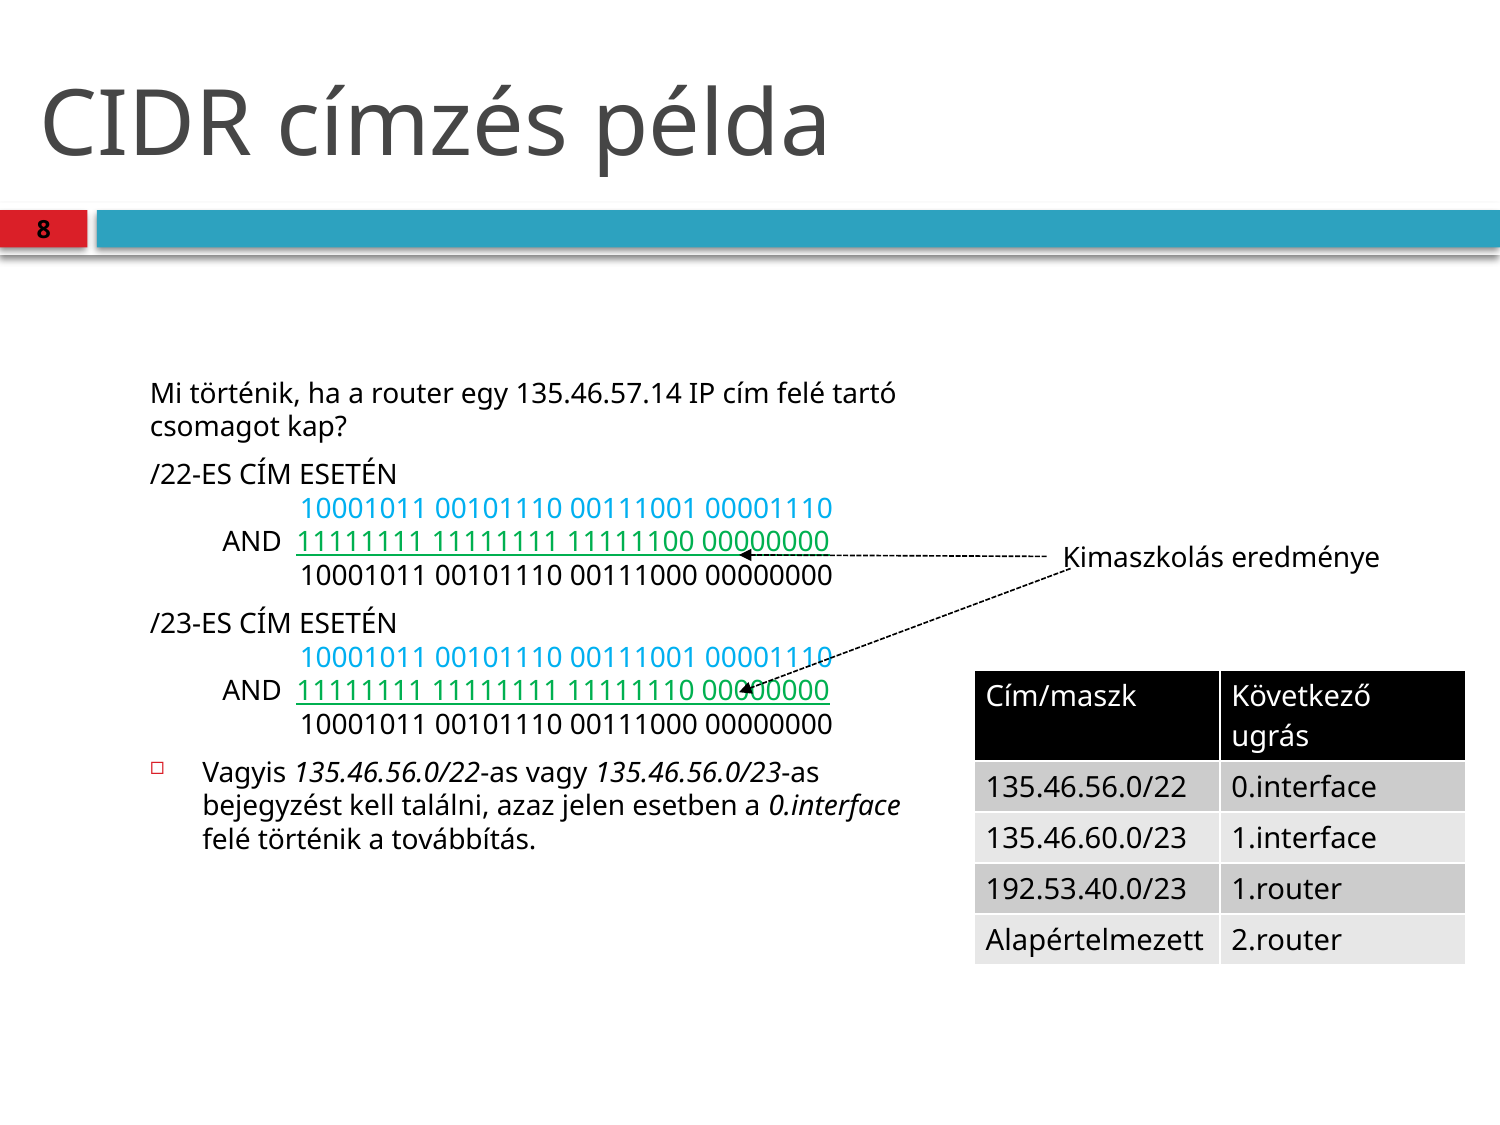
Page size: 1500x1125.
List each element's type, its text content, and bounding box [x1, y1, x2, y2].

slide_number 8 [0, 206, 88, 257]
table_cell Alapértelmezett [975, 915, 1219, 964]
table_cell 1.router [1221, 864, 1465, 913]
list Mi történik, ha a router egy 135.46.57.14 IP cím felé tartó csomagot kap? /22-es cím esetén 10001011 00101110 00111001 00001110 AND 11111111 11111111 11111100 00000000 10001011 00101110 00111000 00000000 /23-es cím esetén 10001011 00101110 00111001 00001110 AND 11111111 11111111 11111110 00000000 10001011 00101110 00111000 00000000 Vagyis 135.46.56.0/22-as vagy 135.46.56.0/23-as bejegyzést kell találni, azaz jelen esetben a 0.interface felé történik a továbbítás. [135, 367, 961, 923]
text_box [738, 554, 1072, 558]
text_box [1047, 558, 1072, 567]
table_cell 135.46.56.0/22 [975, 762, 1219, 811]
table_header Következő ugrás [1221, 671, 1465, 760]
table_cell 135.46.60.0/23 [975, 813, 1219, 862]
table_cell 2.router [1221, 915, 1465, 964]
table_cell interface [1221, 813, 1465, 862]
table_header Cím/maszk [975, 671, 1219, 760]
table_cell 192.53.40.0/23 [975, 864, 1219, 913]
table_cell 0.interface [1221, 762, 1465, 811]
text_box Kimaszkolás eredménye [1047, 532, 1396, 581]
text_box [736, 557, 961, 567]
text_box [738, 567, 1072, 693]
title CIDR címzés példa [24, 37, 1475, 200]
